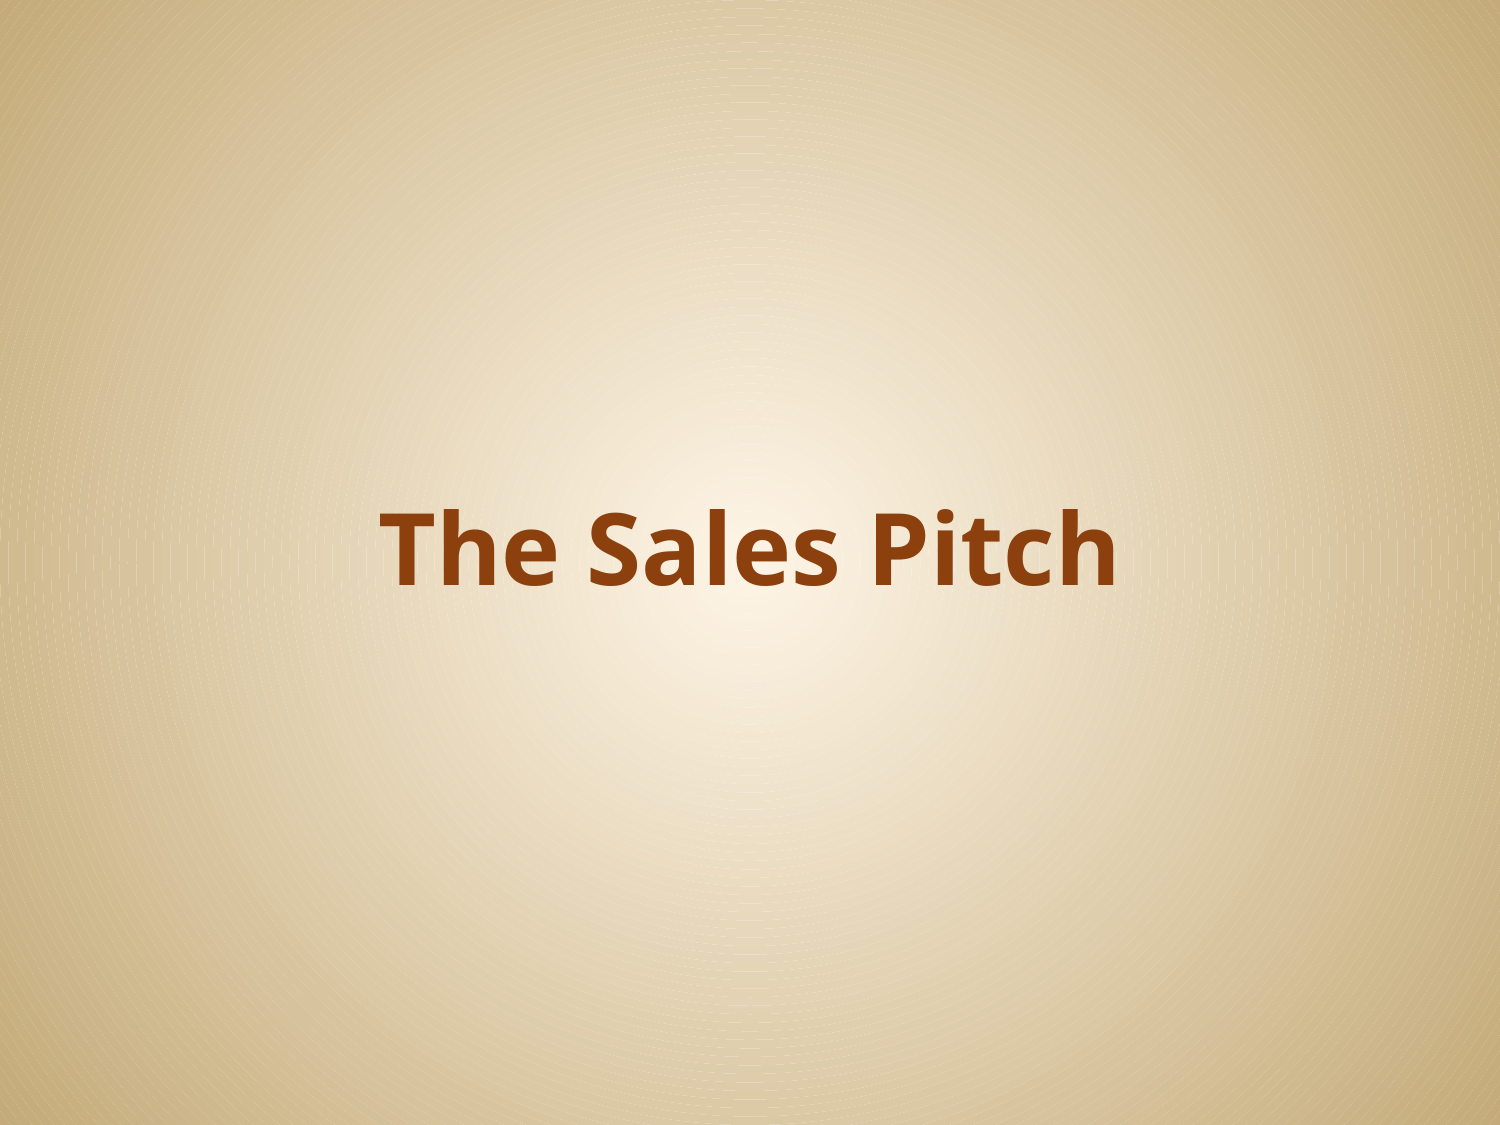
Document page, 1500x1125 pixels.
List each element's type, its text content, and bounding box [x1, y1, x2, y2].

title The Sales Pitch [75, 425, 1425, 613]
